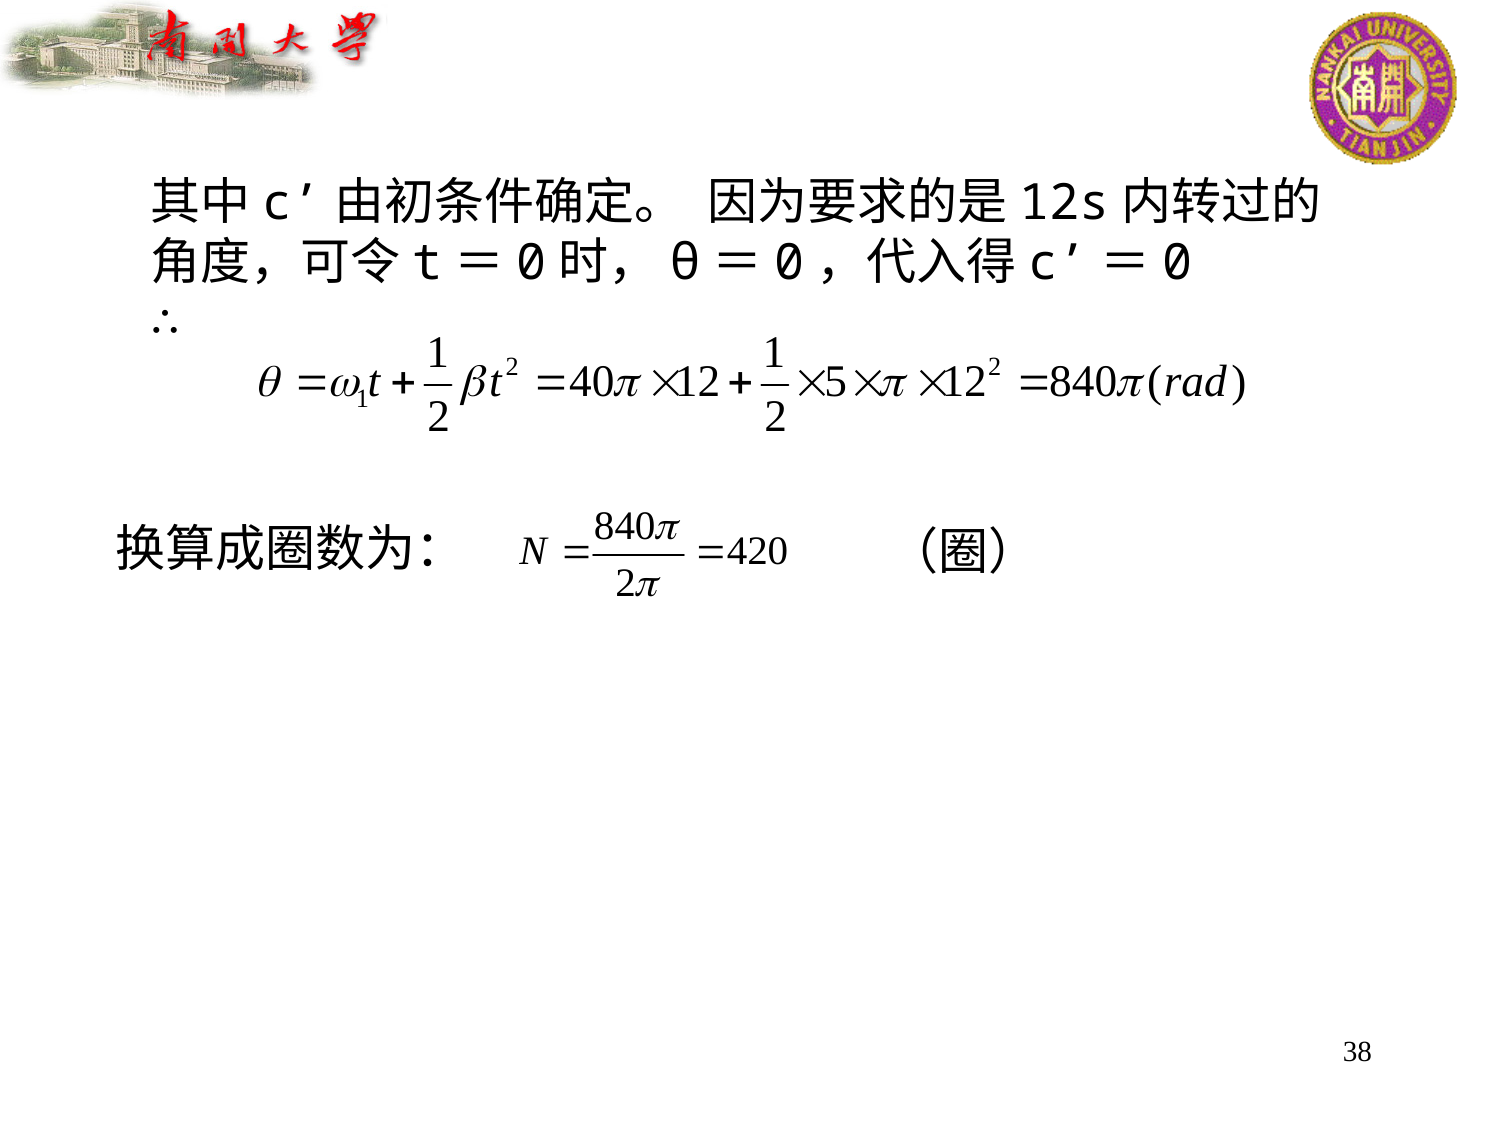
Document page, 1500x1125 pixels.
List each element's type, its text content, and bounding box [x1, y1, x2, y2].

picture [251, 324, 1255, 442]
text_box 换算成圈数为： [100, 508, 481, 584]
picture [1262, 0, 1500, 178]
text_box （圈） [874, 511, 1066, 587]
text_box 其中c’由初条件确定。 因为要求的是12s内转过的角度，可令t＝0时，θ＝0，代入得c’＝0 ∴ [135, 161, 1341, 357]
picture [0, 0, 388, 100]
picture [510, 500, 796, 606]
slide_number 38 [1074, 1024, 1388, 1101]
